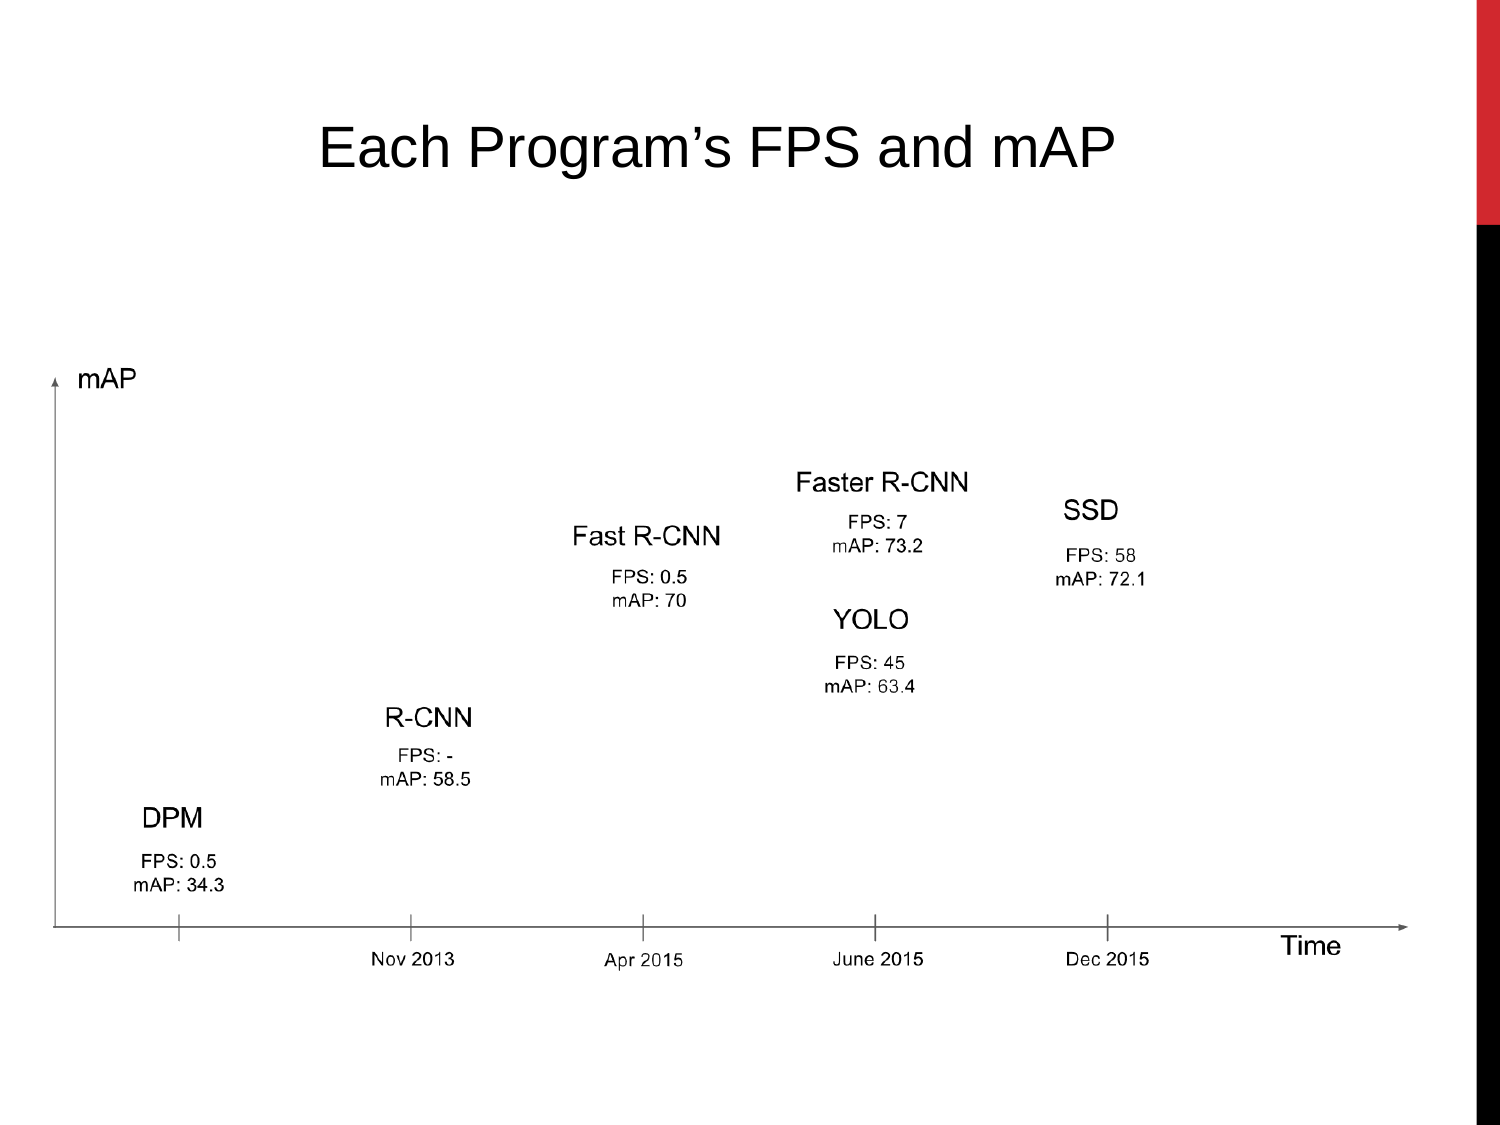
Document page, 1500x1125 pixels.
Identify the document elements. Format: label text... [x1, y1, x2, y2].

text_box Each Program’s FPS and mAP [303, 101, 1167, 187]
picture [43, 349, 1427, 983]
